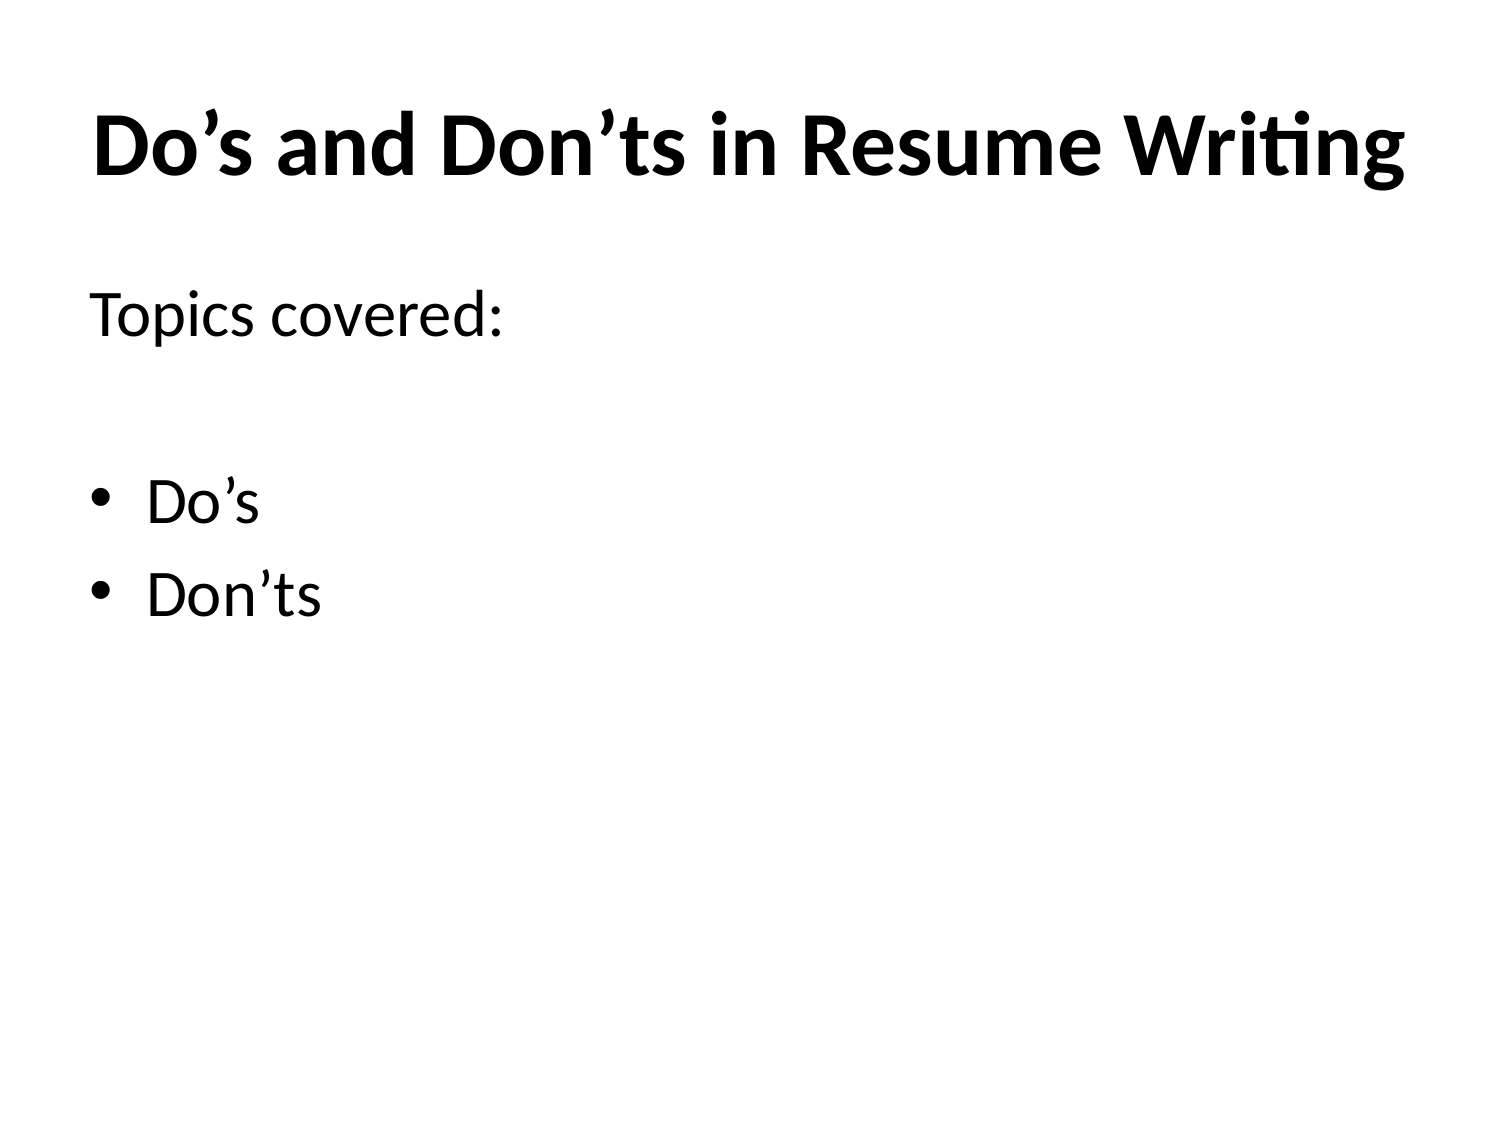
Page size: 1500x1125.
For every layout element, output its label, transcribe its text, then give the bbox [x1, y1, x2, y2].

text_box Do’s and Don’ts in Resume Writing [75, 45, 1425, 233]
text_box Topics covered: Do’s Don’ts [75, 262, 1425, 1005]
